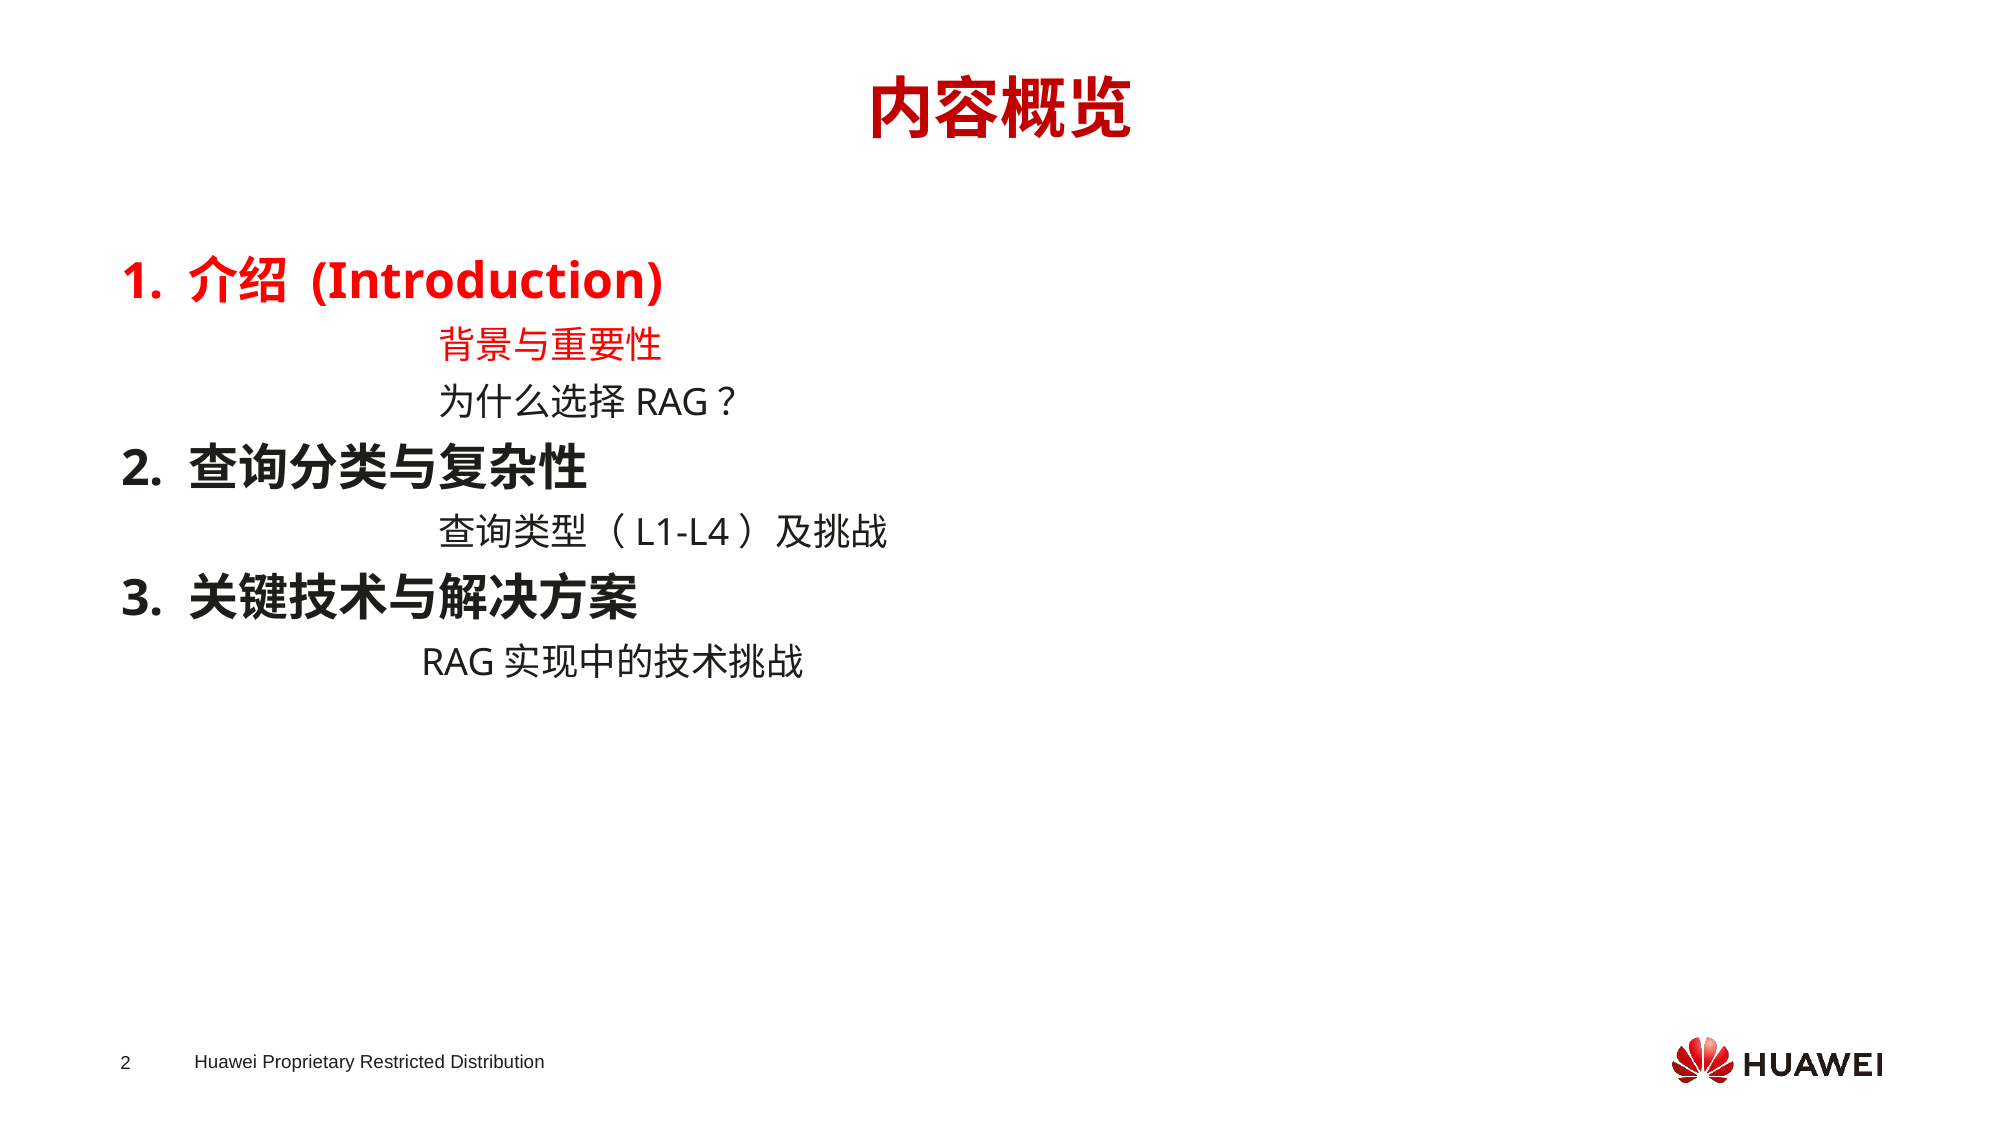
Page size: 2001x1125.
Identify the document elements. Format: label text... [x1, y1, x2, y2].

list 1. 介绍 (Introduction) 背景与重要性 为什么选择RAG？ 2. 查询分类与复杂性 查询类型（L1-L4）及挑战 3. 关键技术与解决方案 RAG实现中的技术挑战 [119, 248, 1880, 1018]
subtitle 内容概览 [119, 74, 1882, 238]
picture [1672, 1037, 1882, 1083]
